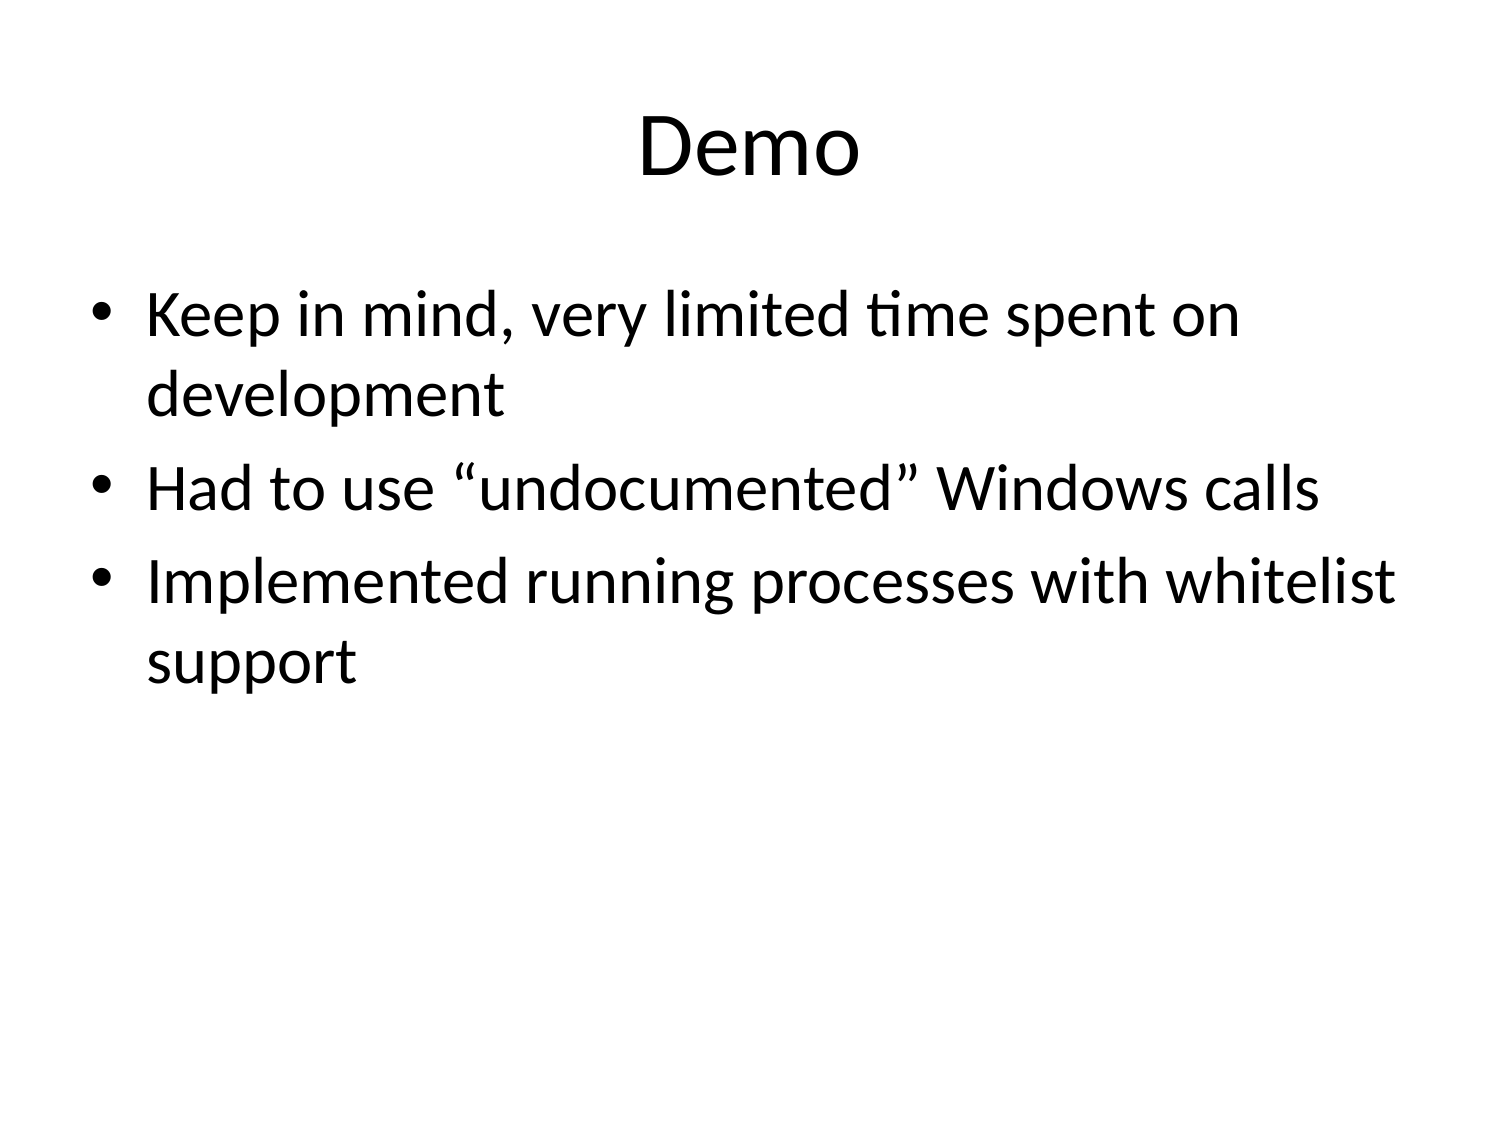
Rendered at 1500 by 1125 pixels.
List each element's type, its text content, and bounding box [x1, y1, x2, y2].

list Keep in mind, very limited time spent on development Had to use “undocumented” Windows calls Implemented running processes with whitelist support [75, 262, 1425, 1005]
title Demo [75, 45, 1425, 233]
